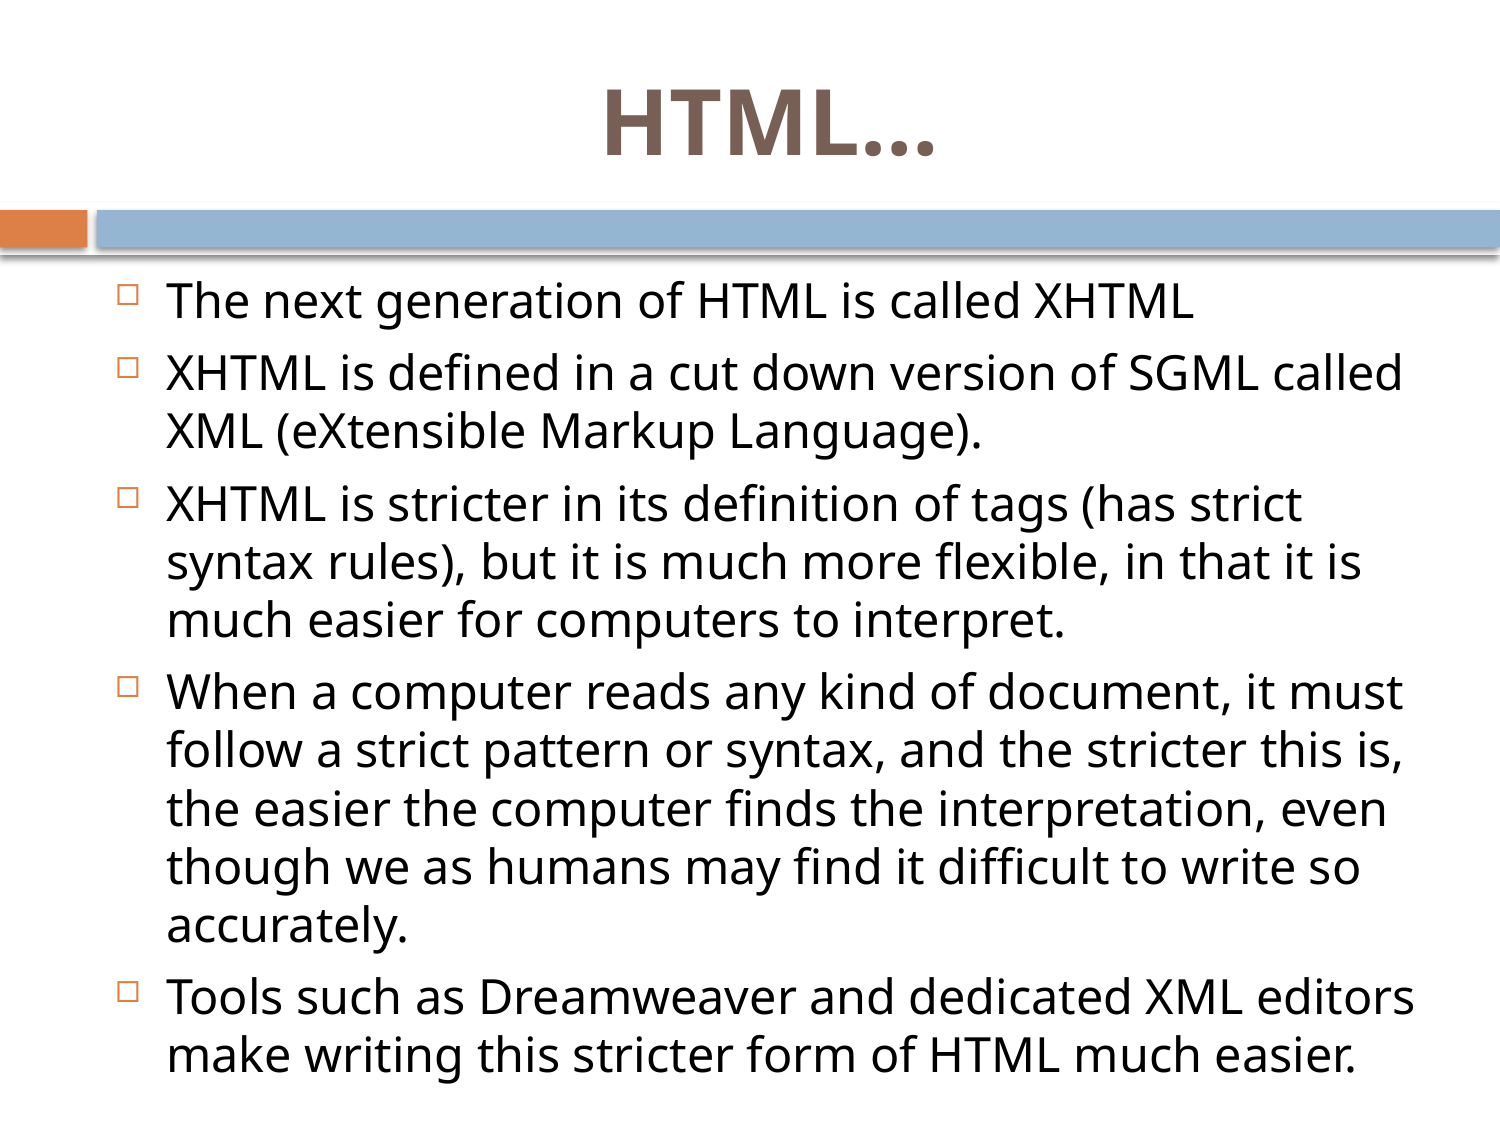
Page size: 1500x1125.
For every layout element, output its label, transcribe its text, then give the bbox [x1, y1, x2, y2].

title HTML… [100, 37, 1438, 200]
list The next generation of HTML is called XHTML XHTML is defined in a cut down version of SGML called XML (eXtensible Markup Language). XHTML is stricter in its definition of tags (has strict syntax rules), but it is much more flexible, in that it is much easier for computers to interpret. When a computer reads any kind of document, it must follow a strict pattern or syntax, and the stricter this is, the easier the computer finds the interpretation, even though we as humans may find it difficult to write so accurately. Tools such as Dreamweaver and dedicated XML editors make writing this stricter form of HTML much easier. [100, 262, 1438, 1125]
